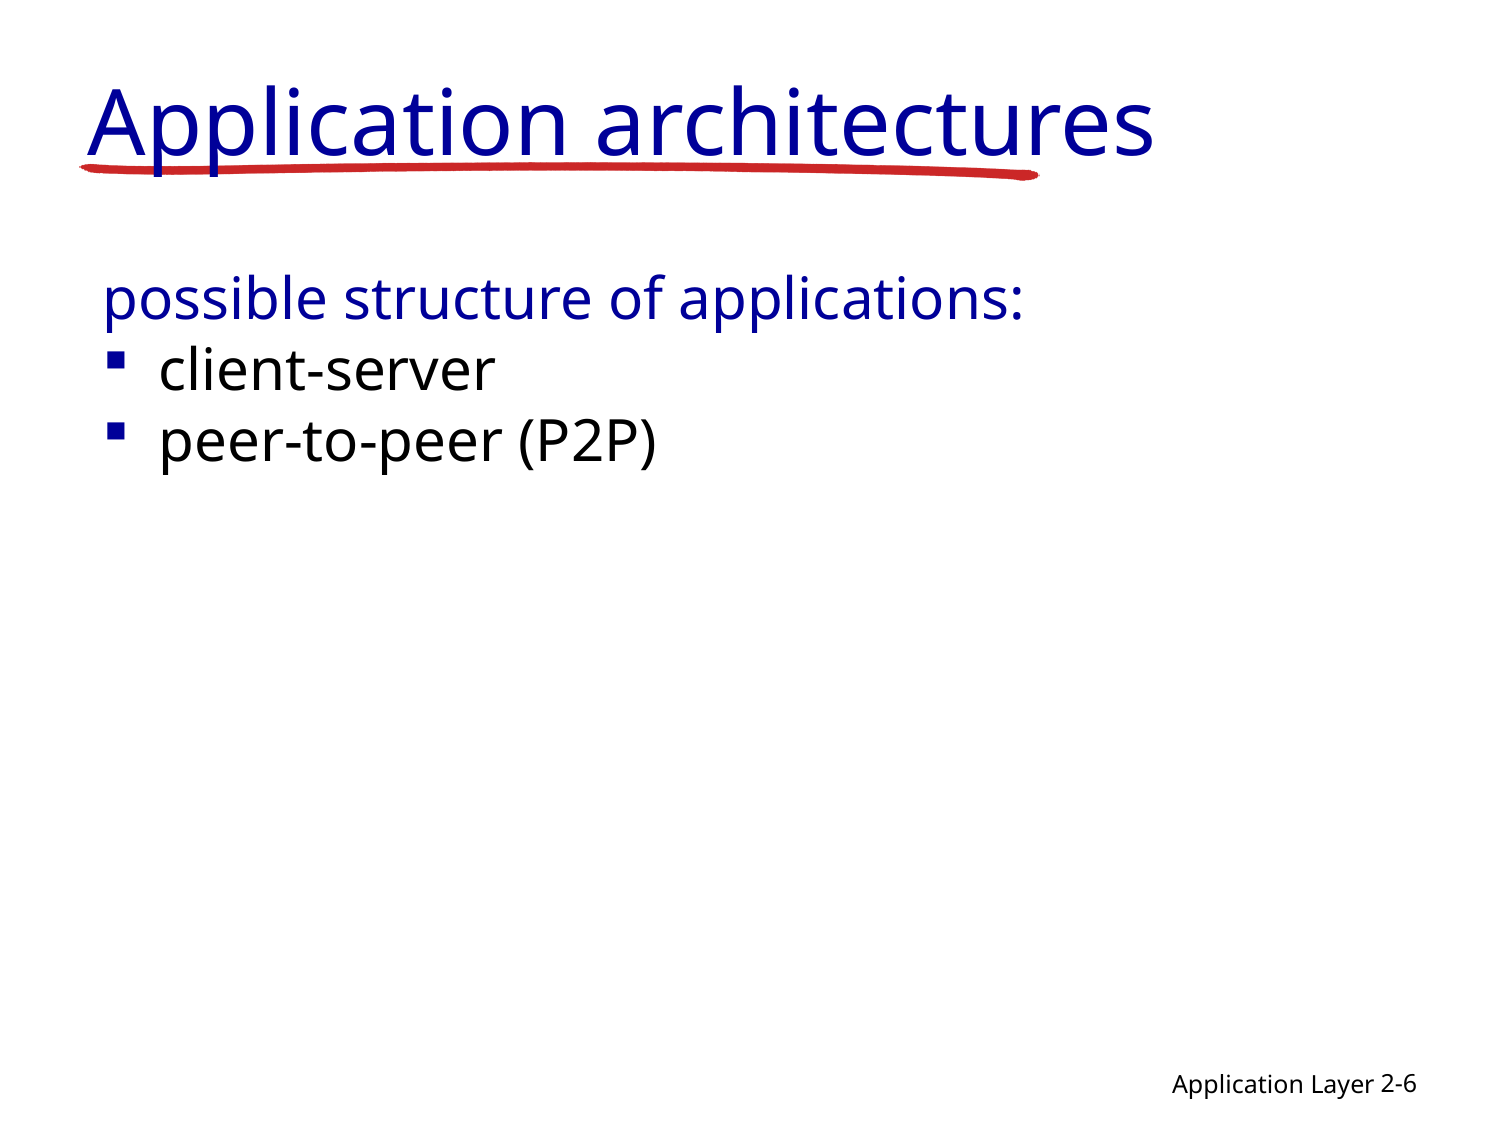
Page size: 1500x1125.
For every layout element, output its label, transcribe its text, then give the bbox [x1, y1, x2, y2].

footer Application Layer [914, 1060, 1391, 1109]
list possible structure of applications: client-server peer-to-peer (P2P) [87, 264, 1363, 1028]
picture [75, 157, 1051, 187]
slide_number 2-6 [1365, 1059, 1477, 1106]
title Application architectures [72, 33, 1349, 204]
